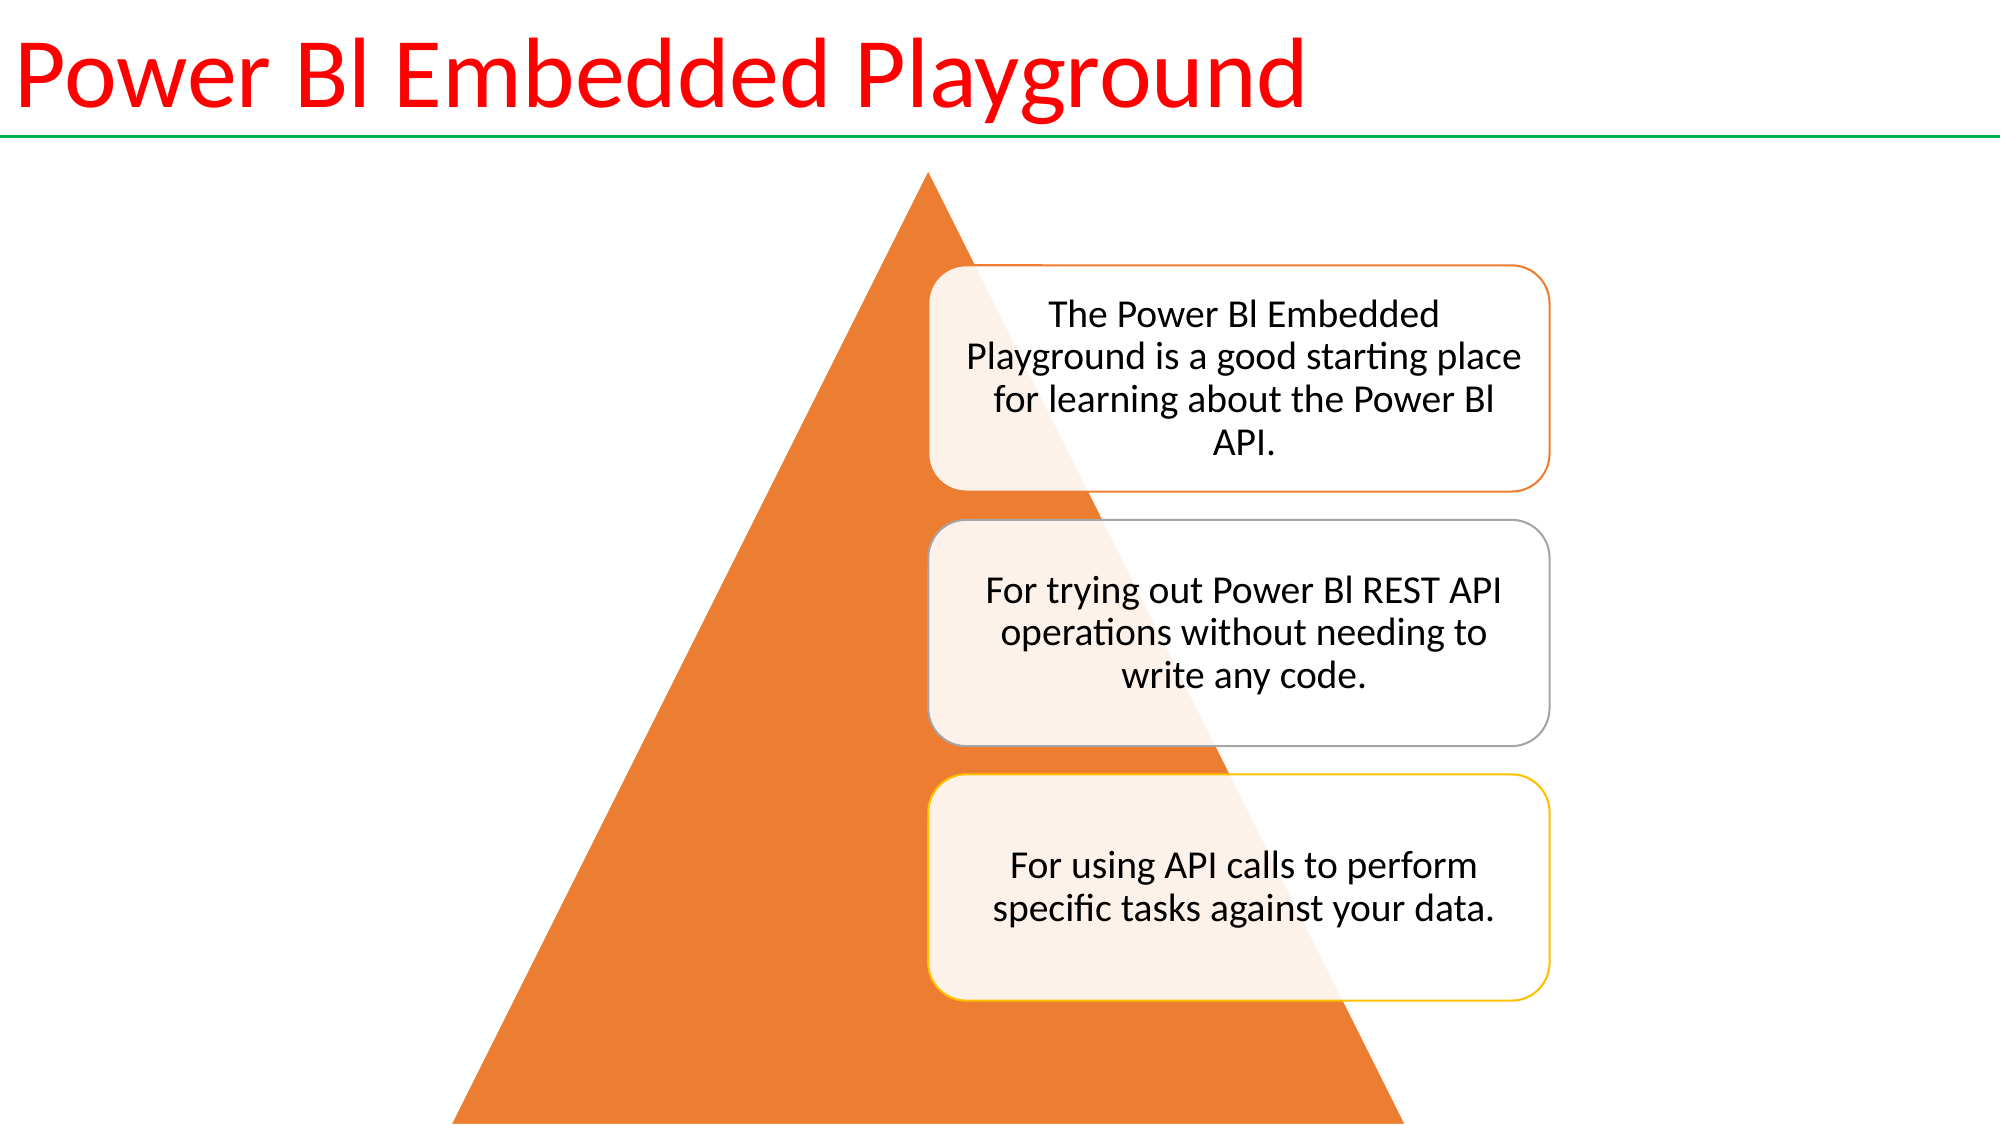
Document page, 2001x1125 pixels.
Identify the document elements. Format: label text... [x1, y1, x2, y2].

text_box Power Bl Embedded Playground [0, 0, 2000, 135]
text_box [0, 169, 2000, 1125]
